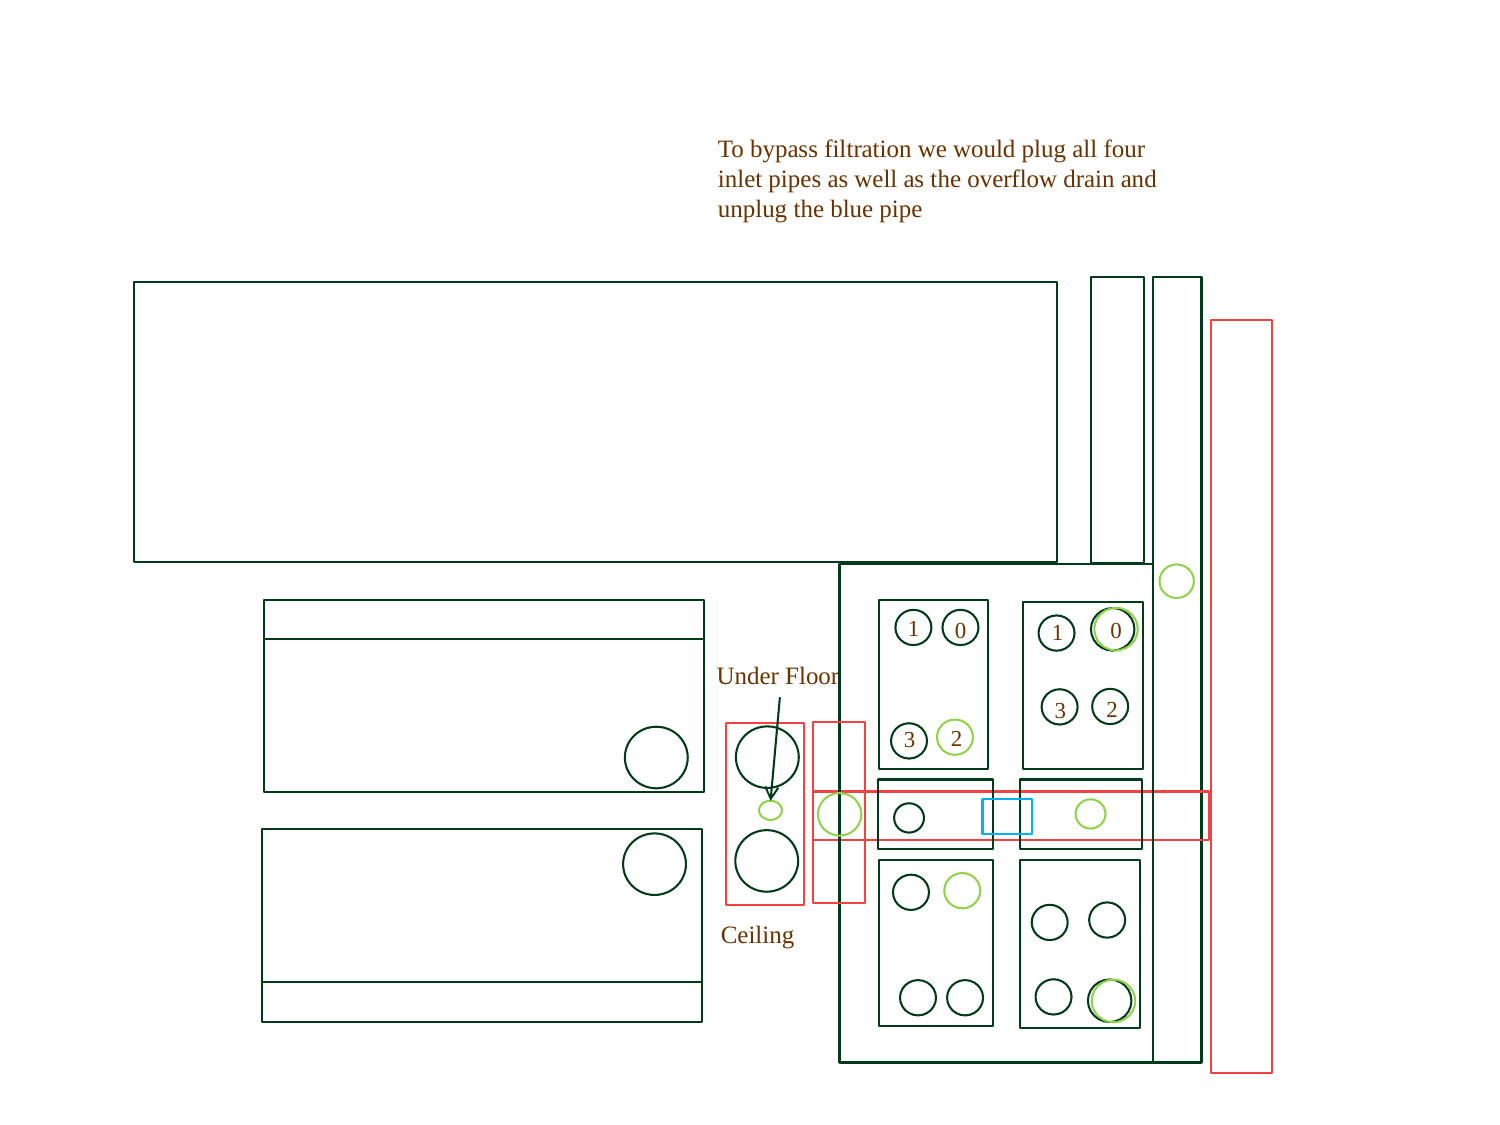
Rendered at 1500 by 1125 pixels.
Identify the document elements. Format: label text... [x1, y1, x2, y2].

text_box 2 [1091, 686, 1130, 730]
text_box 3 [1039, 687, 1078, 731]
text_box [1159, 564, 1194, 599]
text_box [134, 281, 1057, 563]
text_box [735, 830, 799, 892]
text_box Ceiling [707, 911, 813, 957]
text_box [263, 639, 704, 793]
text_box [777, 722, 804, 743]
text_box [1154, 791, 1209, 841]
text_box [726, 722, 776, 743]
text_box 1 [893, 606, 932, 649]
text_box Under Floor [701, 652, 839, 698]
text_box 1 [1037, 610, 1075, 653]
text_box [817, 793, 862, 836]
text_box [1154, 841, 1202, 1063]
text_box [1091, 277, 1145, 563]
text_box [624, 726, 688, 789]
text_box 3 [889, 716, 927, 760]
text_box 2 [936, 716, 974, 759]
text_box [261, 828, 703, 1022]
text_box [264, 600, 704, 640]
text_box [839, 563, 1154, 1063]
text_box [723, 744, 827, 755]
text_box To bypass filtration we would plug all four inlet pipes as well as the overflow drain and unplug the blue pipe [703, 125, 1173, 230]
text_box 0 [1095, 607, 1134, 650]
text_box [1153, 277, 1202, 791]
text_box [812, 722, 865, 903]
text_box [759, 800, 782, 820]
text_box [982, 799, 1033, 834]
text_box 0 [940, 608, 978, 651]
text_box [1211, 320, 1272, 1073]
text_box [726, 762, 804, 905]
